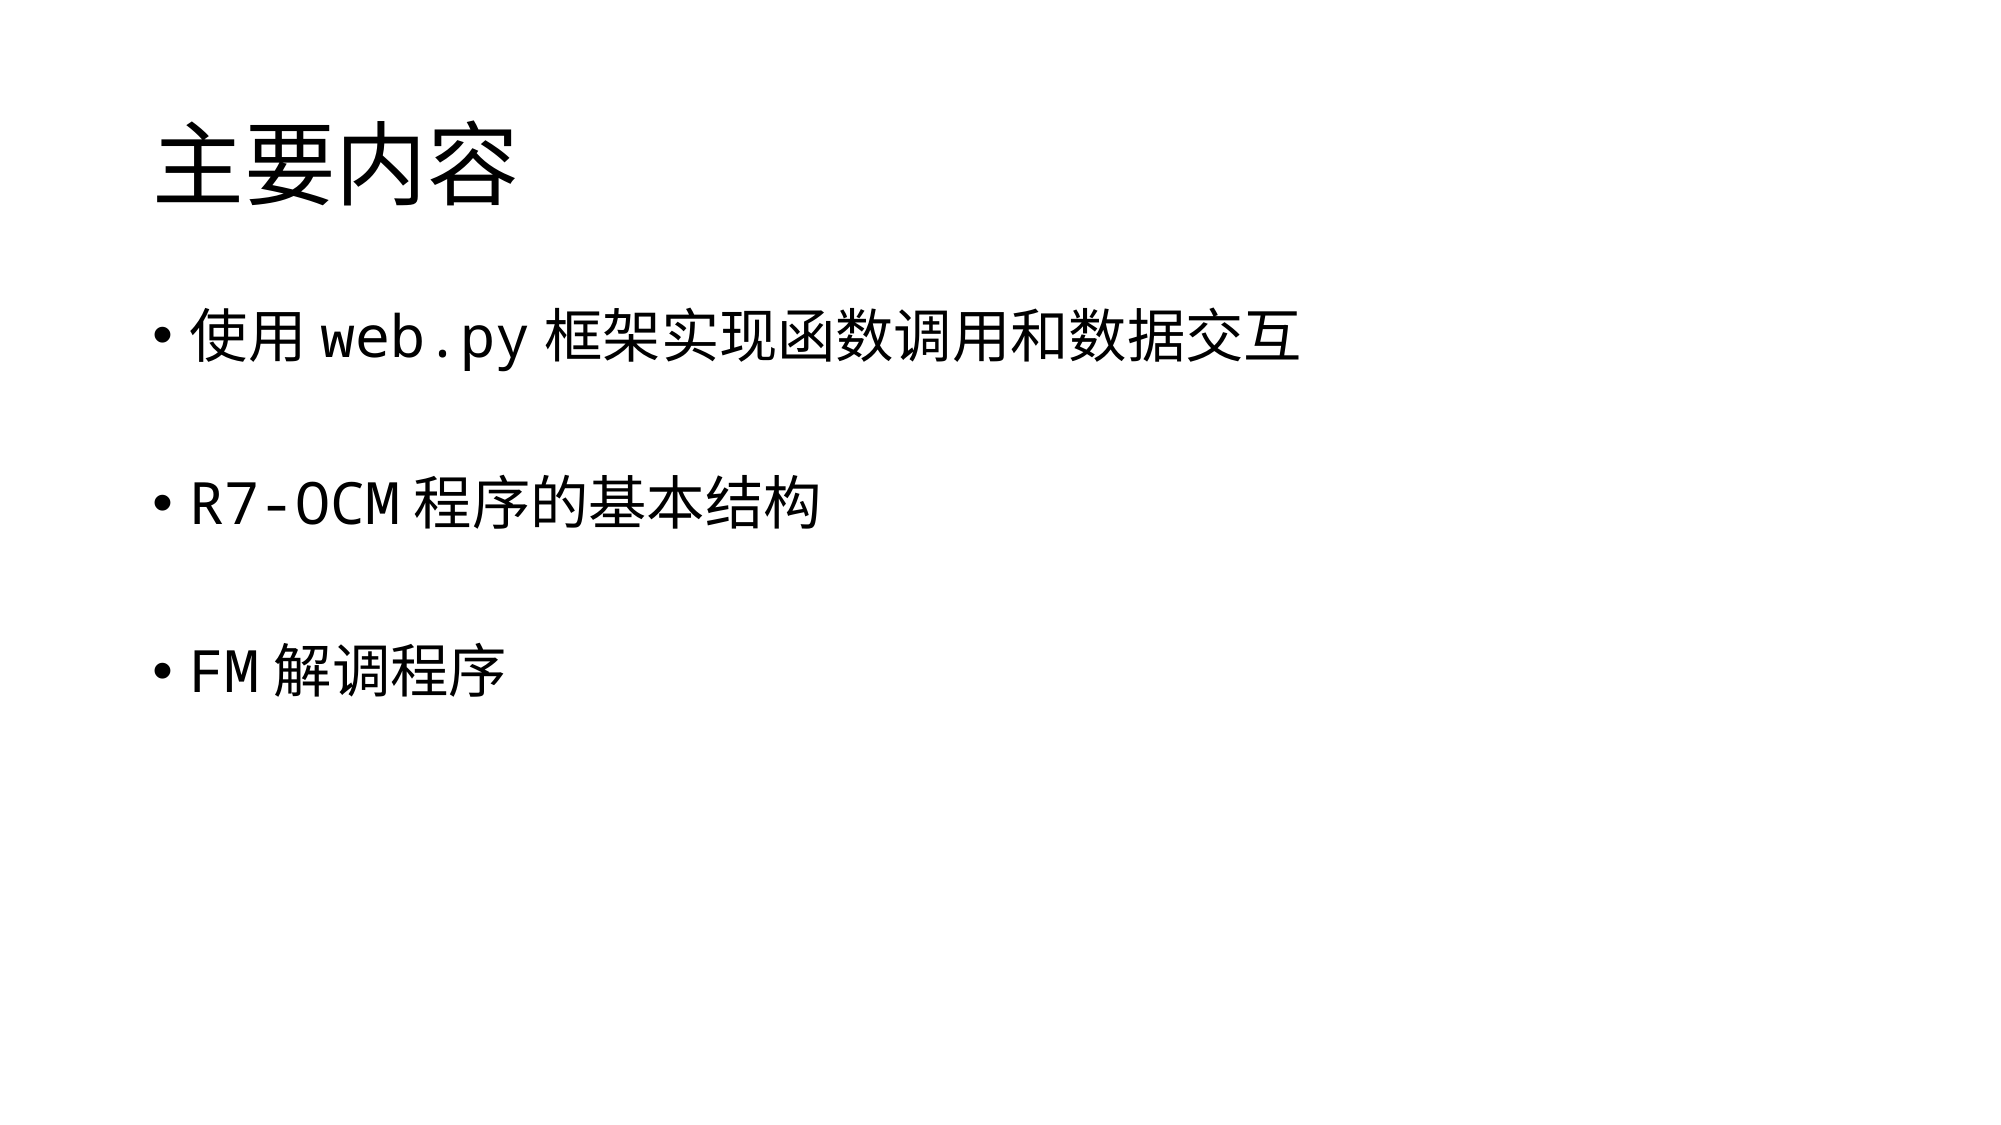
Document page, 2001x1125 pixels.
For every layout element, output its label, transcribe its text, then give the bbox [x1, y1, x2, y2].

list 使用web.py框架实现函数调用和数据交互 R7-OCM程序的基本结构 FM解调程序 [137, 299, 1863, 1014]
title 主要内容 [137, 59, 1863, 278]
